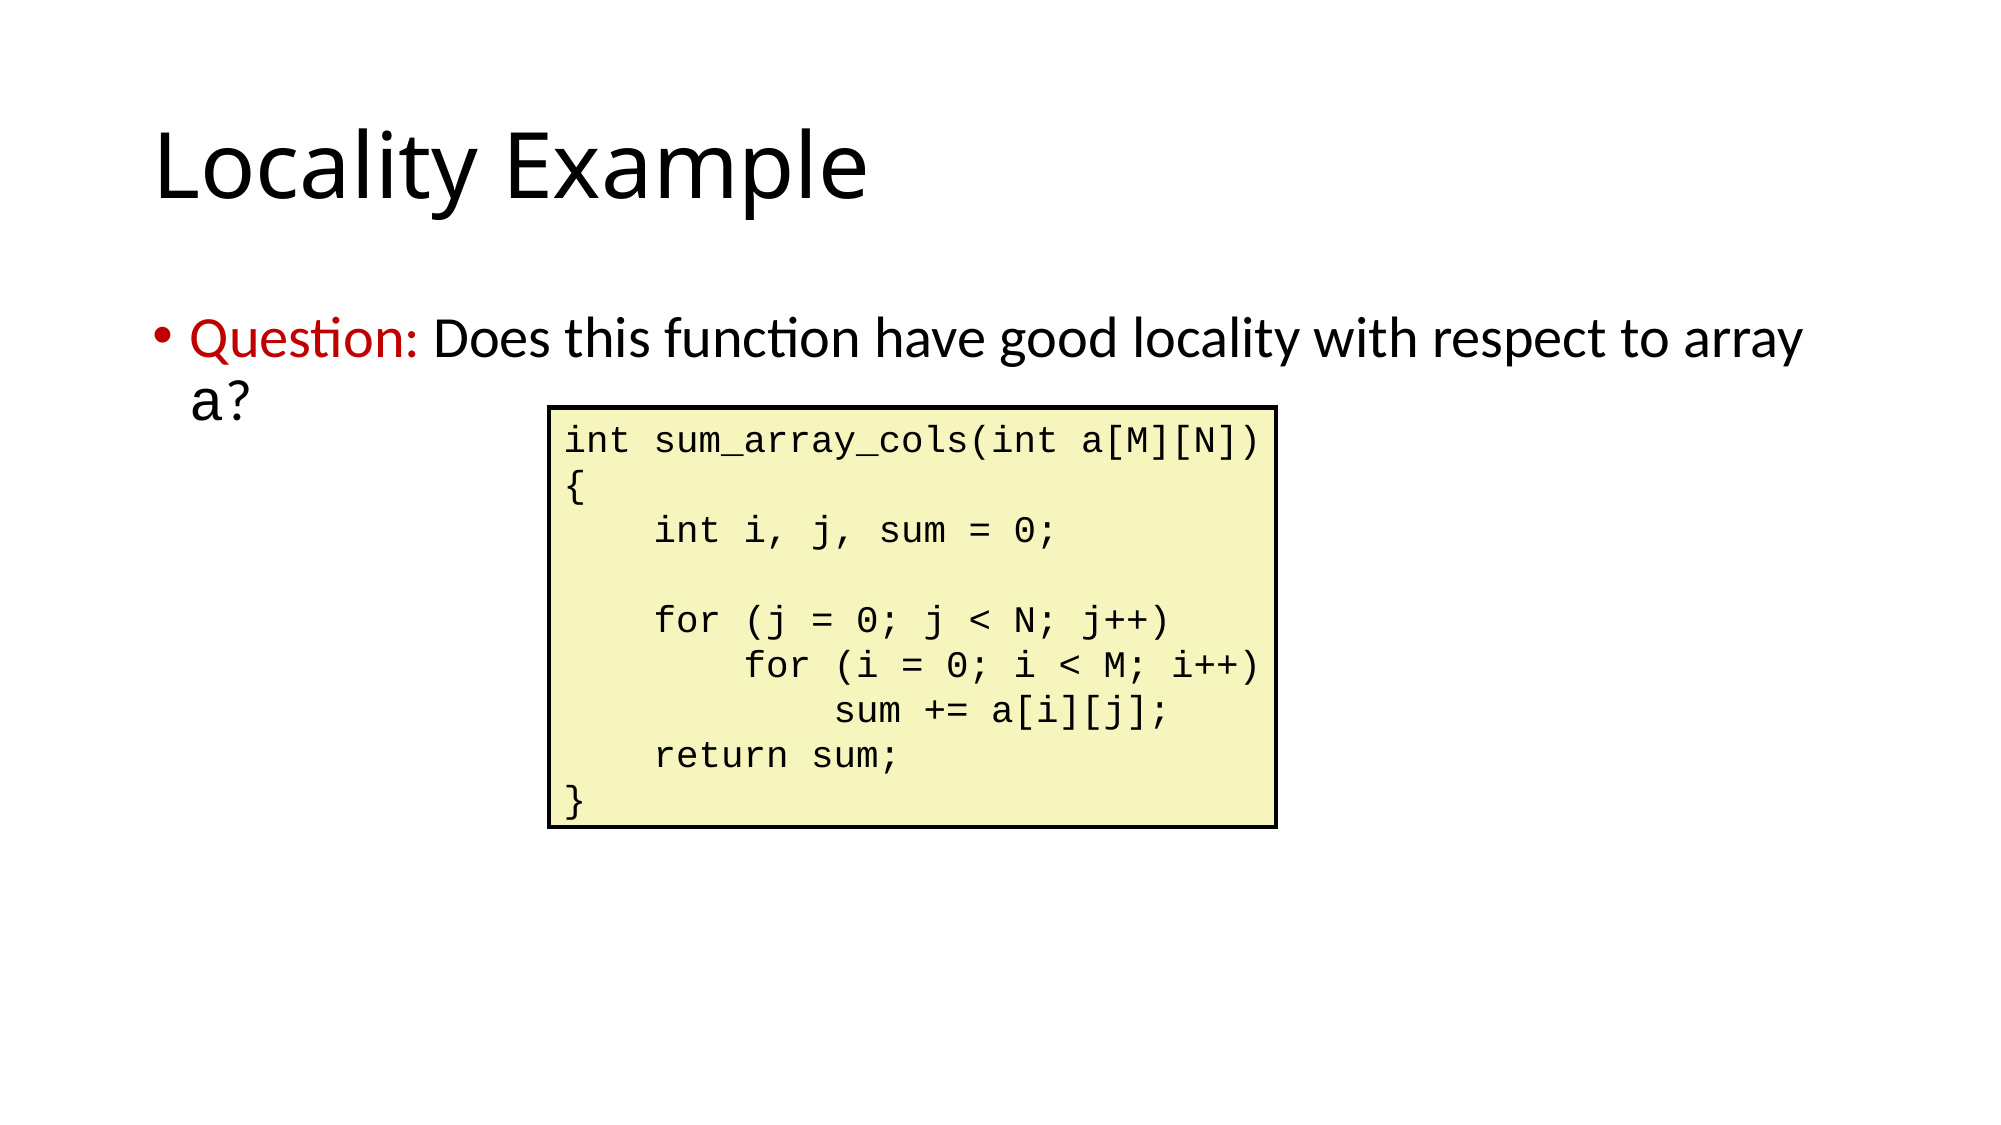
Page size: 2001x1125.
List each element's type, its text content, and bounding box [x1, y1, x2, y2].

title Locality Example [137, 59, 1863, 278]
text_box int sum_array_cols(int a[M][N]) { int i, j, sum = 0; for (j = 0; j < N; j++) for (i = 0; i < M; i++) sum += a[i][j]; return sum; } [548, 407, 1277, 828]
list Question: Does this function have good locality with respect to array a? [137, 299, 1863, 1014]
